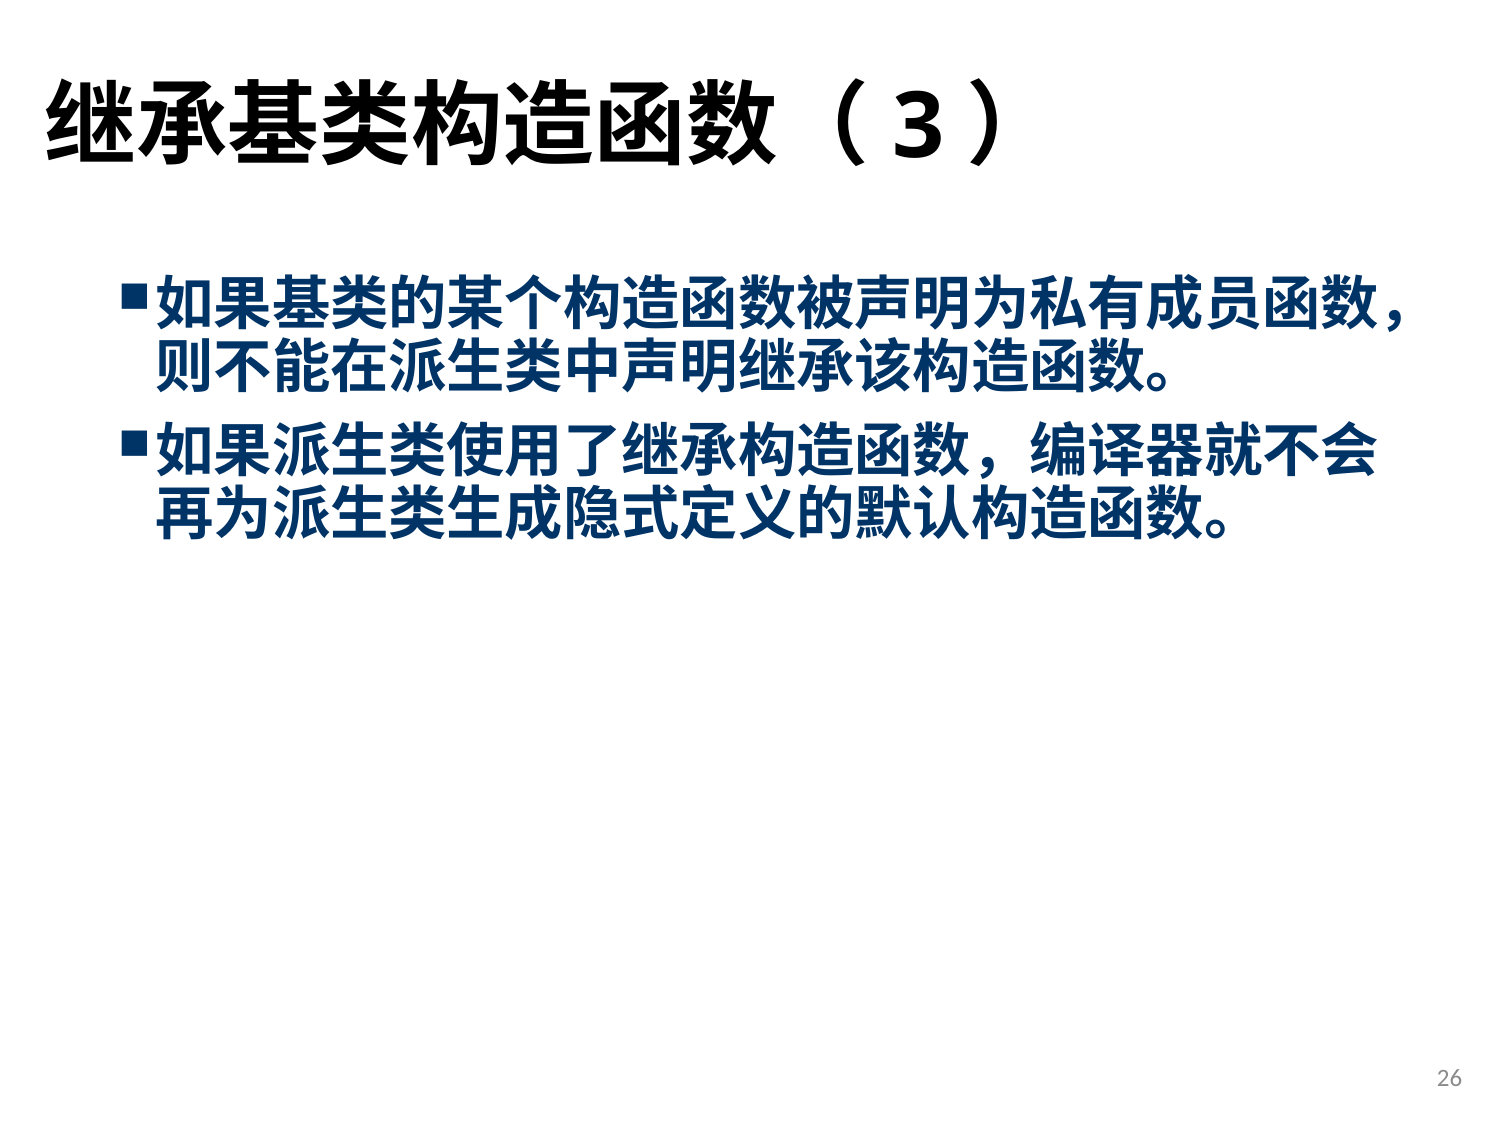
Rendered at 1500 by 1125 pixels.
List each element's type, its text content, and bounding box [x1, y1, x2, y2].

slide_number 26 [1139, 1046, 1478, 1107]
list 如果基类的某个构造函数被声明为私有成员函数，则不能在派生类中声明继承该构造函数。 如果派生类使用了继承构造函数，编译器就不会再为派生类生成隐式定义的默认构造函数。 [103, 267, 1424, 1047]
title 继承基类构造函数（3） [29, 19, 1324, 237]
